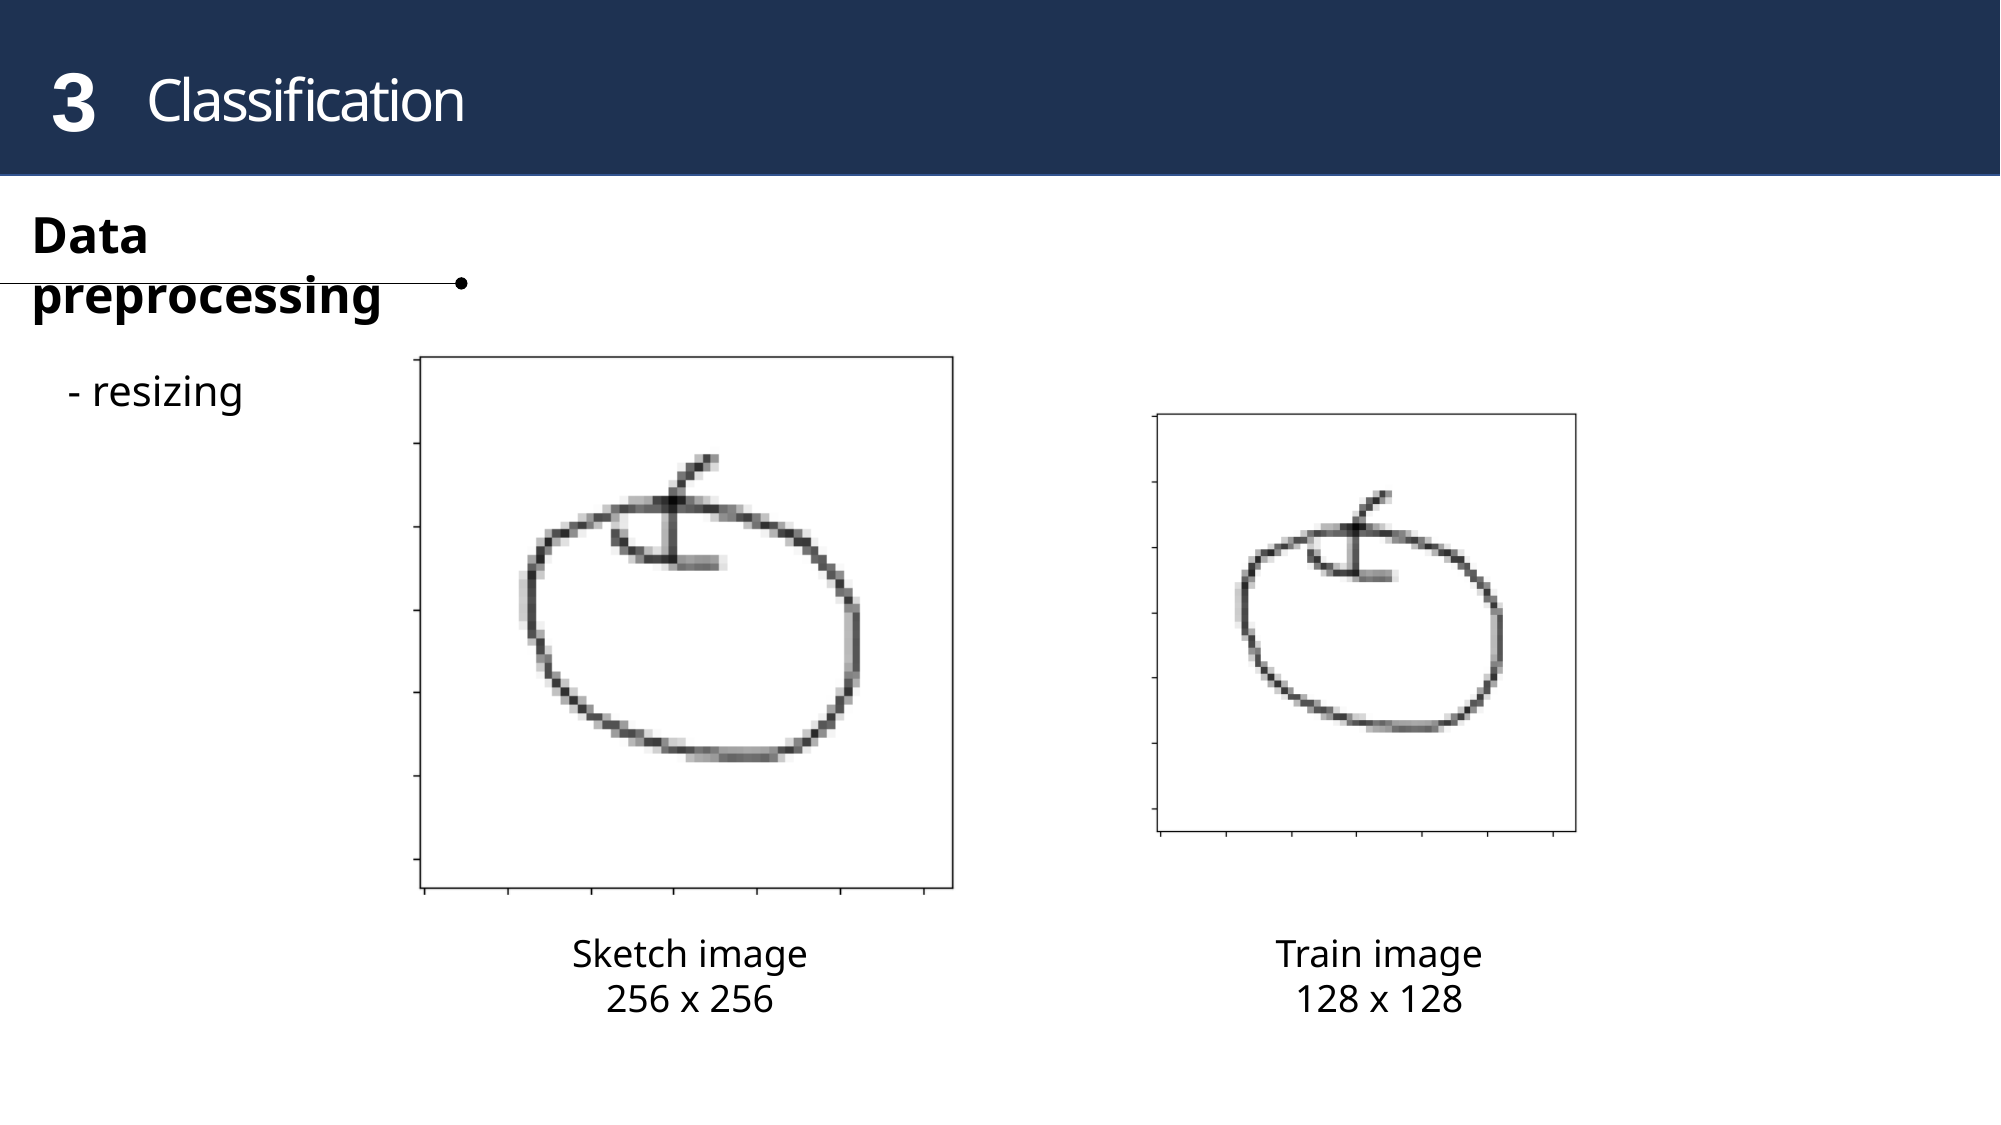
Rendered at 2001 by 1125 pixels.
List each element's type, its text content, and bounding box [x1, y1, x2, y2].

text_box Data preprocessing [16, 196, 521, 331]
text_box - resizing [52, 307, 383, 423]
picture [1151, 410, 1587, 837]
picture [412, 352, 968, 895]
text_box [0, 0, 2000, 176]
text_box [35, 40, 472, 157]
text_box Sketch image 256 x 256 [557, 922, 824, 1028]
text_box Train image 128 x 128 [1260, 922, 1498, 1028]
